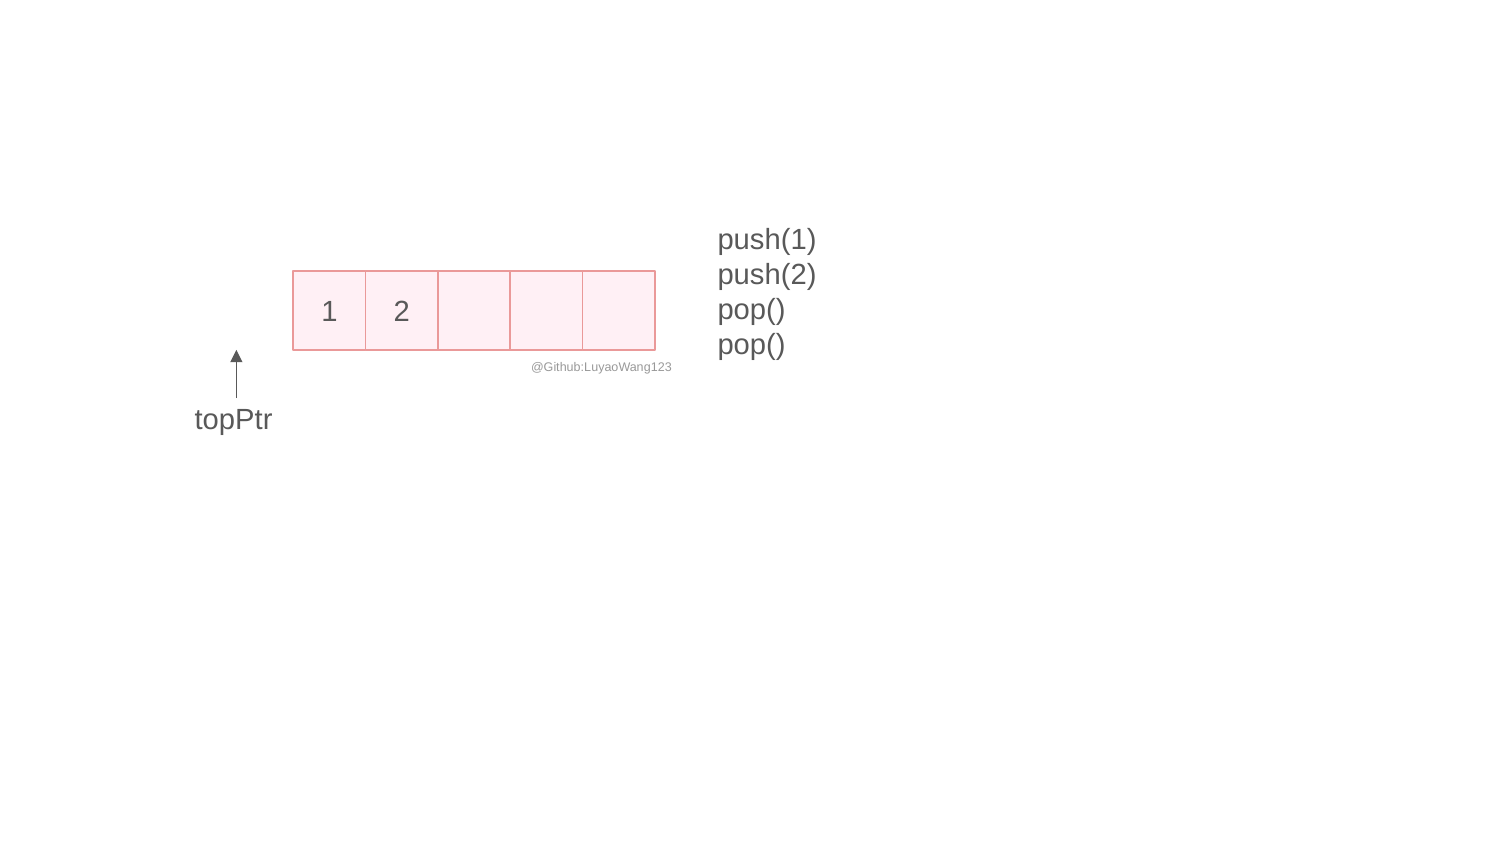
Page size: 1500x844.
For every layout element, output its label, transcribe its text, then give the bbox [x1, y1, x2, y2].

text_box [293, 270, 365, 350]
text_box @Github:LuyaoWang123 [516, 351, 901, 382]
text_box topPtr [179, 385, 294, 451]
text_box 2 [370, 277, 434, 343]
text_box [365, 270, 437, 350]
text_box [437, 270, 510, 350]
text_box 1 [297, 277, 361, 343]
text_box push(1) push(2) pop() pop() [702, 205, 1219, 376]
text_box [510, 270, 582, 350]
text_box [582, 270, 655, 350]
